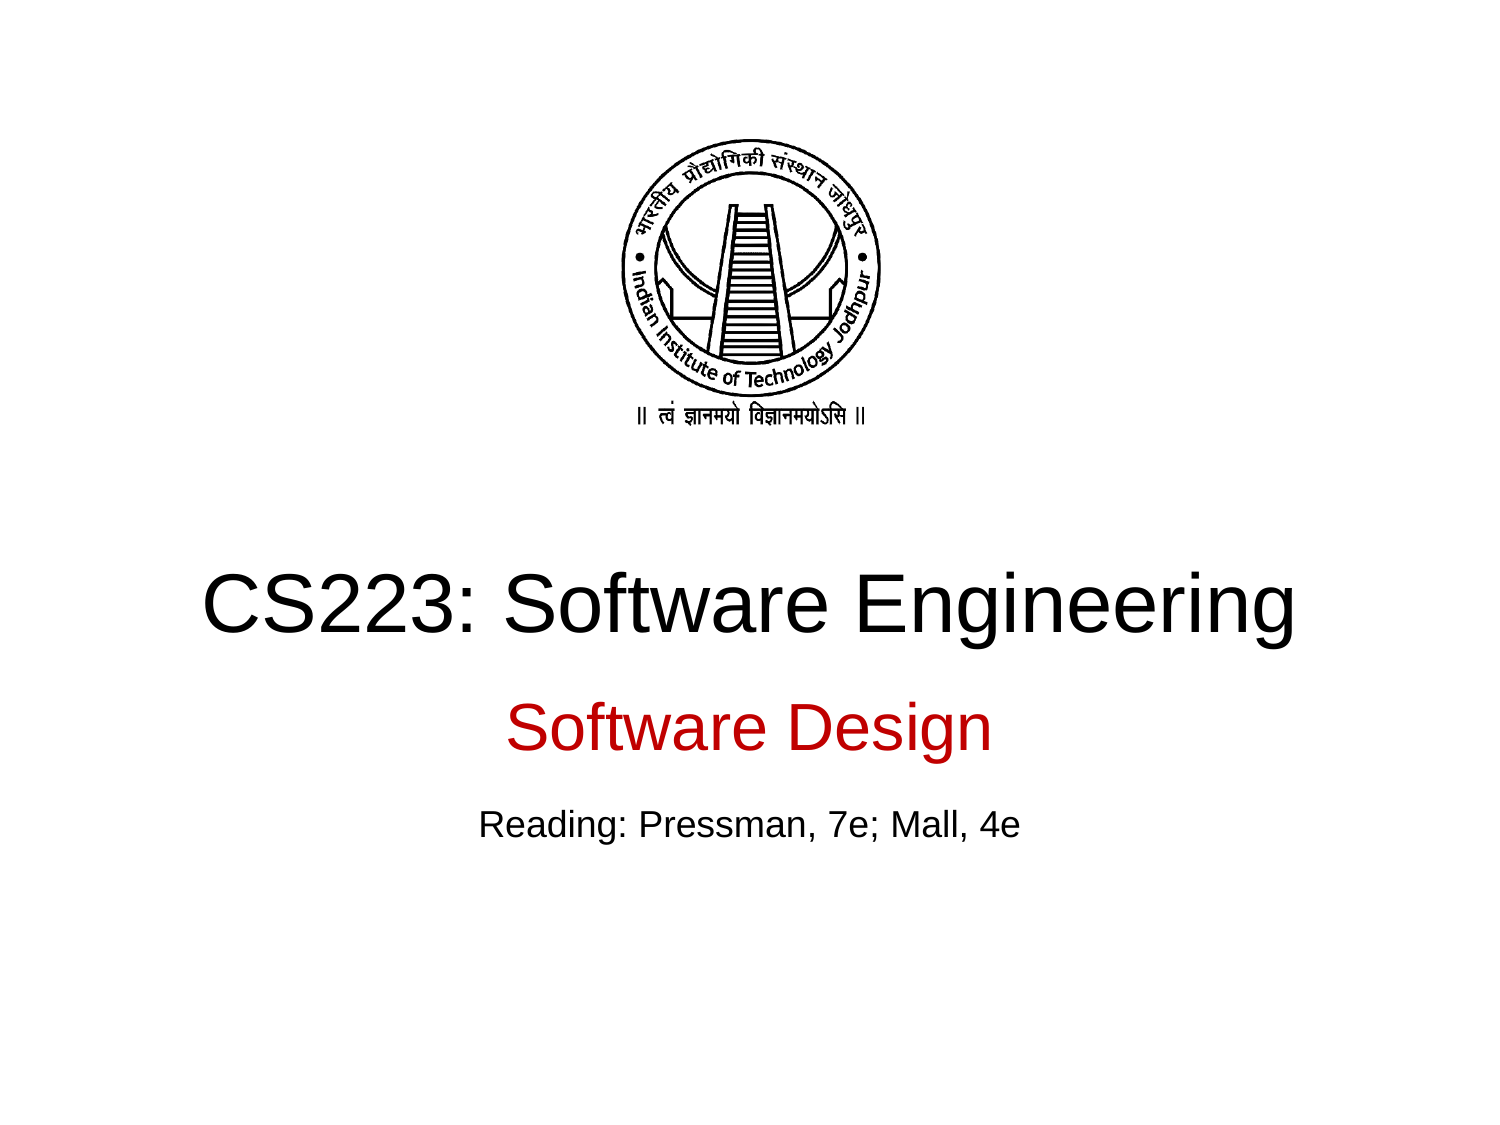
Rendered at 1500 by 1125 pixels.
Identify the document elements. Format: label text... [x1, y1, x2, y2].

title CS223: Software Engineering [76, 266, 1424, 659]
text_box Reading: Pressman, 7e; Mall, 4e [463, 792, 1037, 852]
subtitle Software Design [187, 685, 1313, 958]
picture [615, 137, 885, 429]
